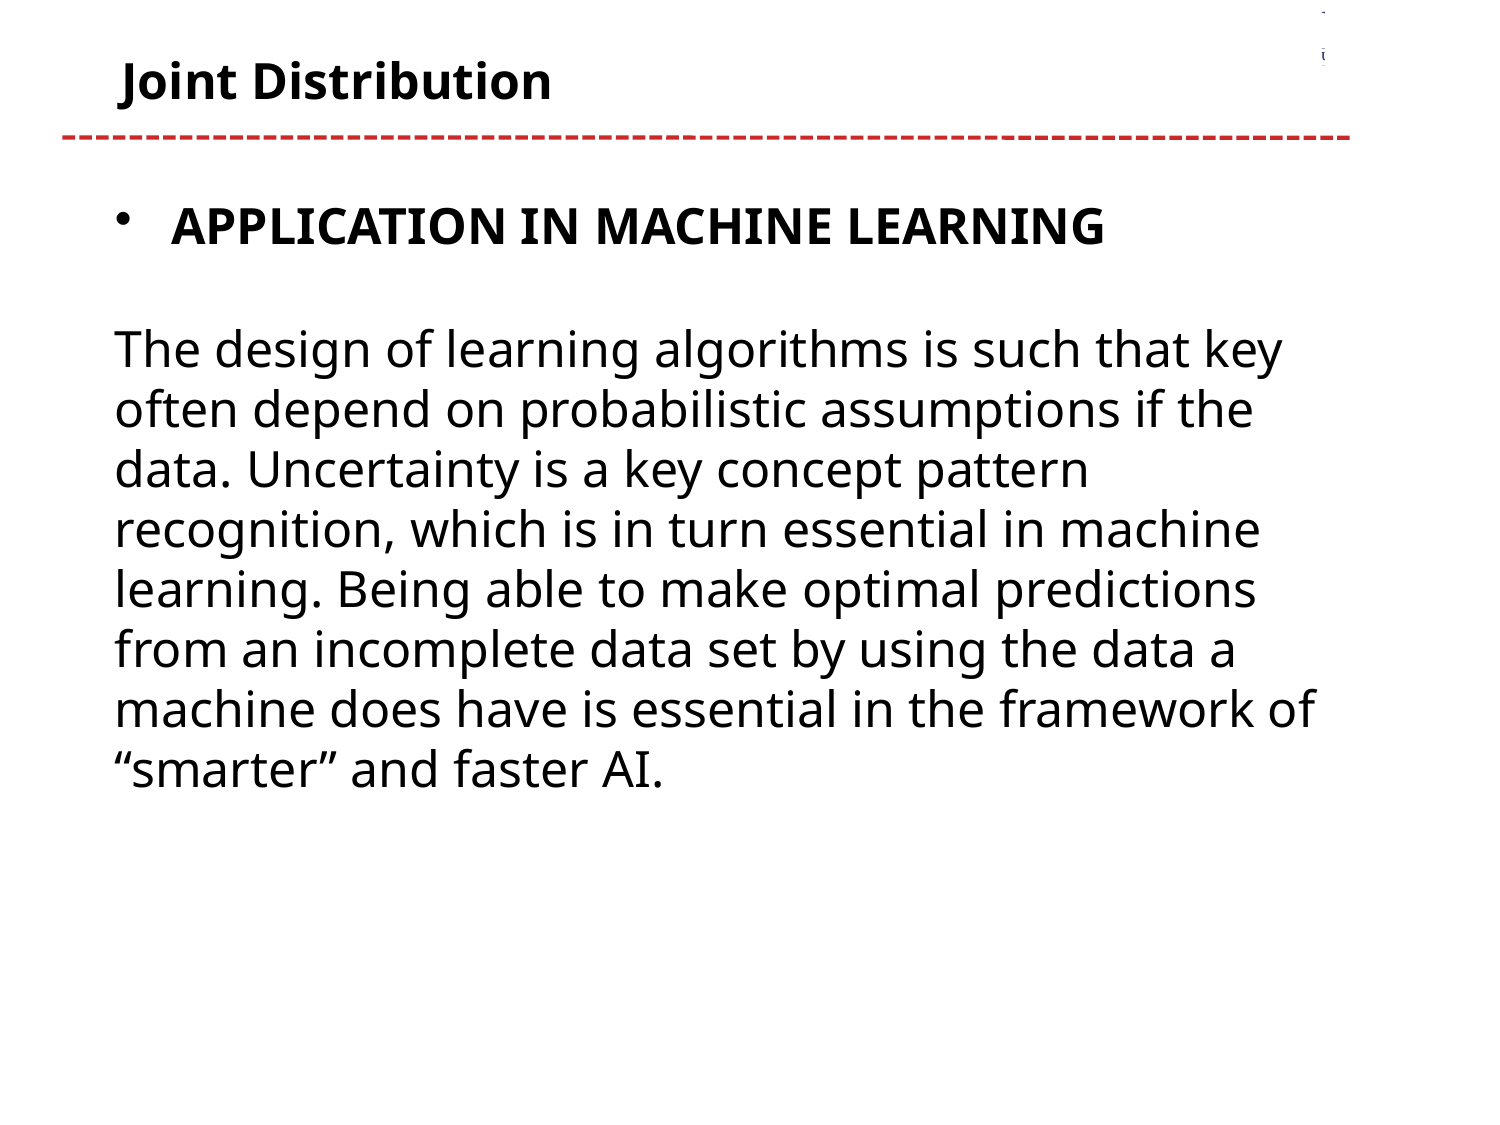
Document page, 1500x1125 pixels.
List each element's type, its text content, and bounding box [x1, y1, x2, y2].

title Joint Distribution [0, 0, 976, 101]
picture [1299, 10, 1325, 66]
list APPLICATION IN MACHINE LEARNING The design of learning algorithms is such that key often depend on probabilistic assumptions if the data. Uncertainty is a key concept pattern recognition, which is in turn essential in machine learning. Being able to make optimal predictions from an incomplete data set by using the data a machine does have is essential in the framework of “smarter” and faster AI. [99, 186, 1388, 1013]
